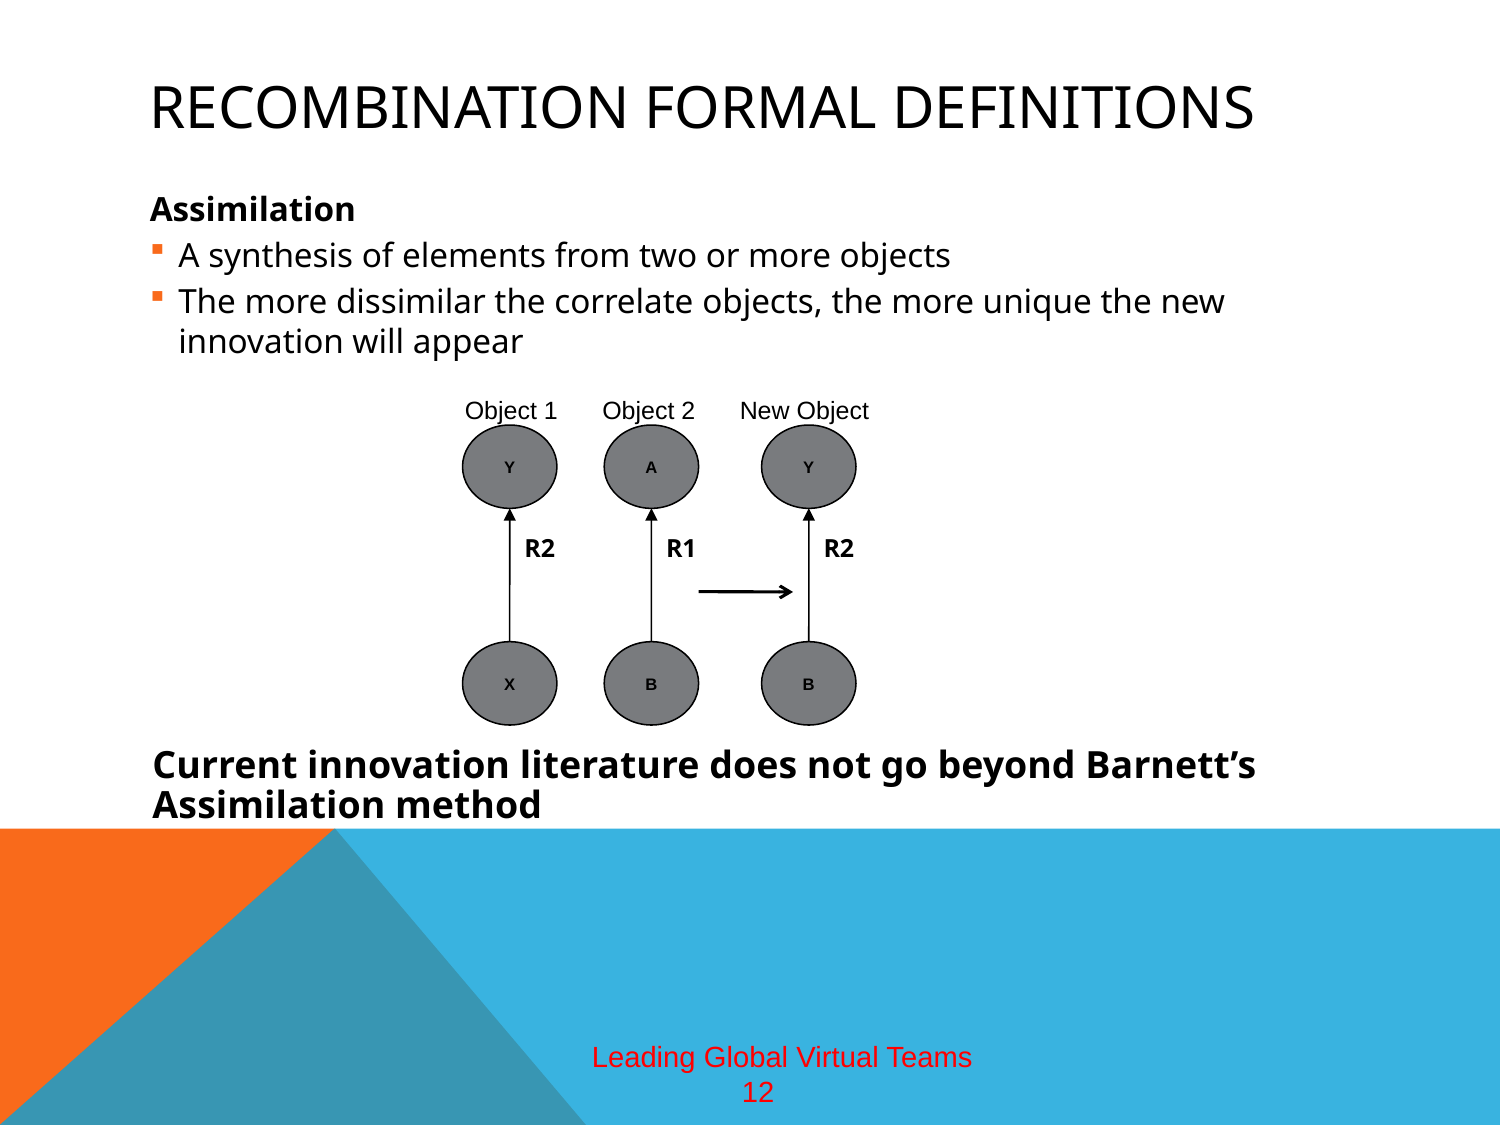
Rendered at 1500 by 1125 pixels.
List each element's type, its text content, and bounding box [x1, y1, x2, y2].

text_box Object 2 [587, 387, 713, 423]
text_box Object 1 [450, 387, 575, 433]
text_box Current innovation literature does not go beyond Barnett’s Assimilation method [137, 738, 1372, 825]
text_box New Object [725, 387, 900, 433]
title Recombination formal definitions [134, 59, 1369, 150]
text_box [462, 424, 888, 726]
list Assimilation A synthesis of elements from two or more objects The more dissimilar the correlate objects, the more unique the new innovation will appear [134, 180, 1369, 425]
